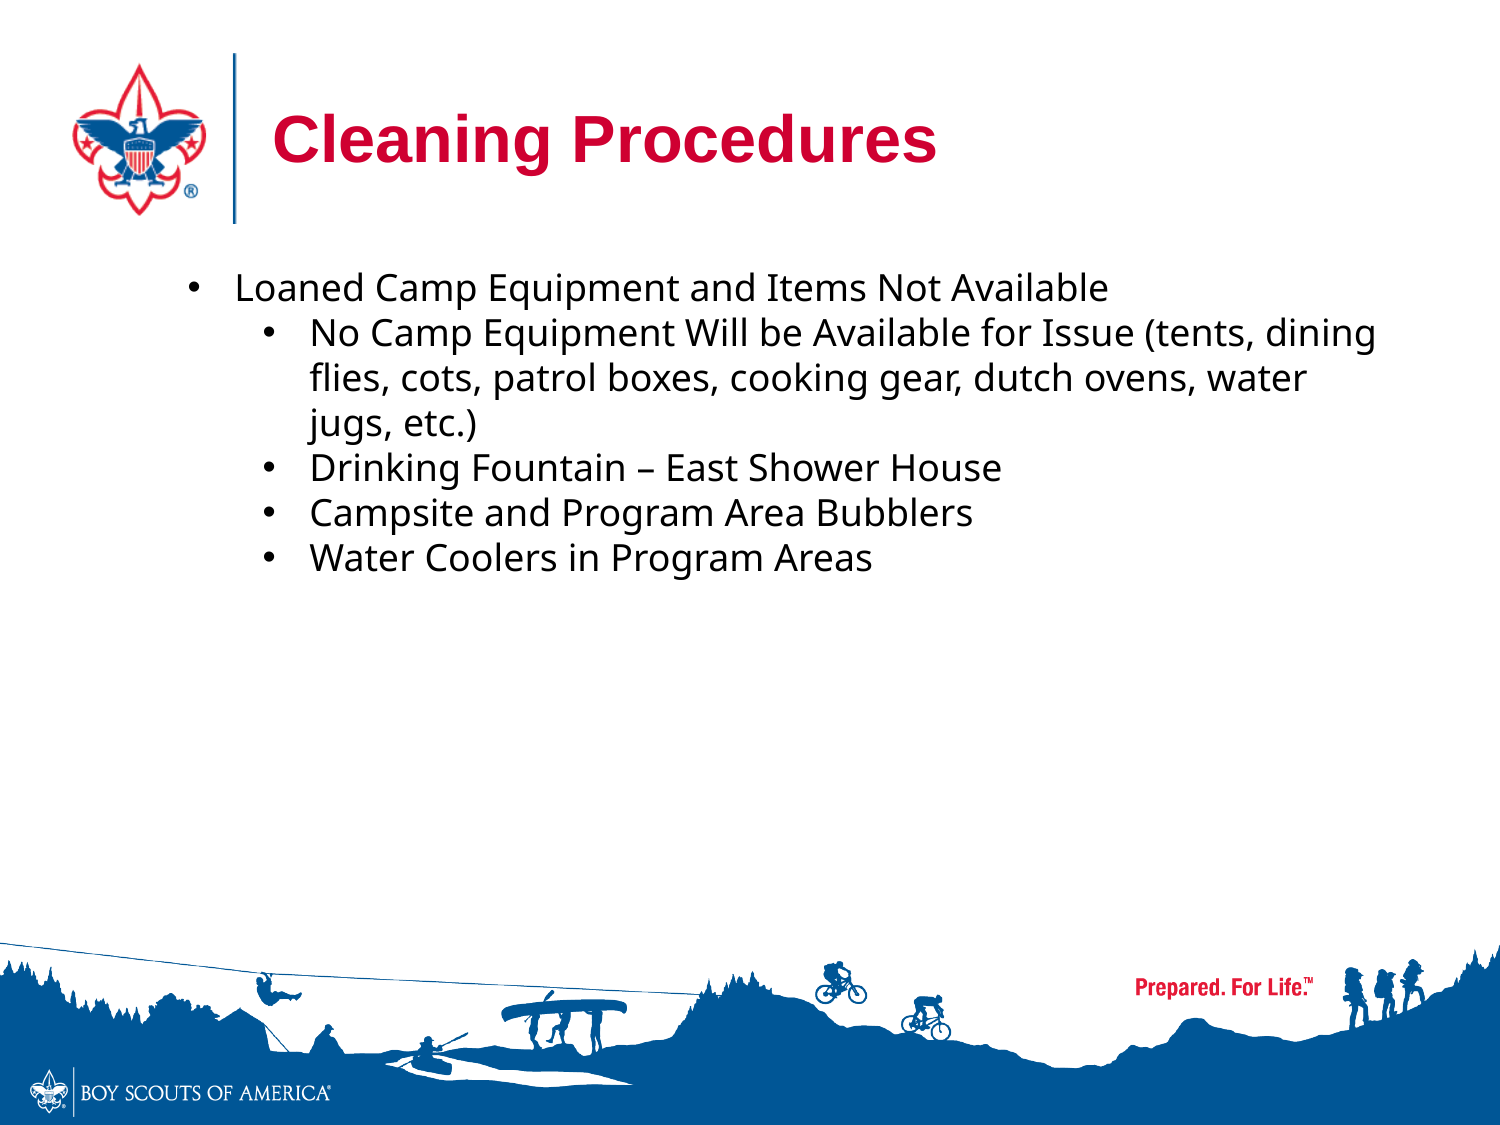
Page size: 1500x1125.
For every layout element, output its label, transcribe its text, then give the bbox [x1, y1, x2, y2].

picture [72, 53, 237, 224]
text_box Loaned Camp Equipment and Items Not Available No Camp Equipment Will be Available for Issue (tents, dining flies, cots, patrol boxes, cooking gear, dutch ovens, water jugs, etc.) Drinking Fountain – East Shower House Campsite and Program Area Bubblers Water Coolers in Program Areas [97, 256, 1413, 637]
picture [0, 941, 1500, 1125]
title Cleaning Procedures [256, 41, 1413, 230]
